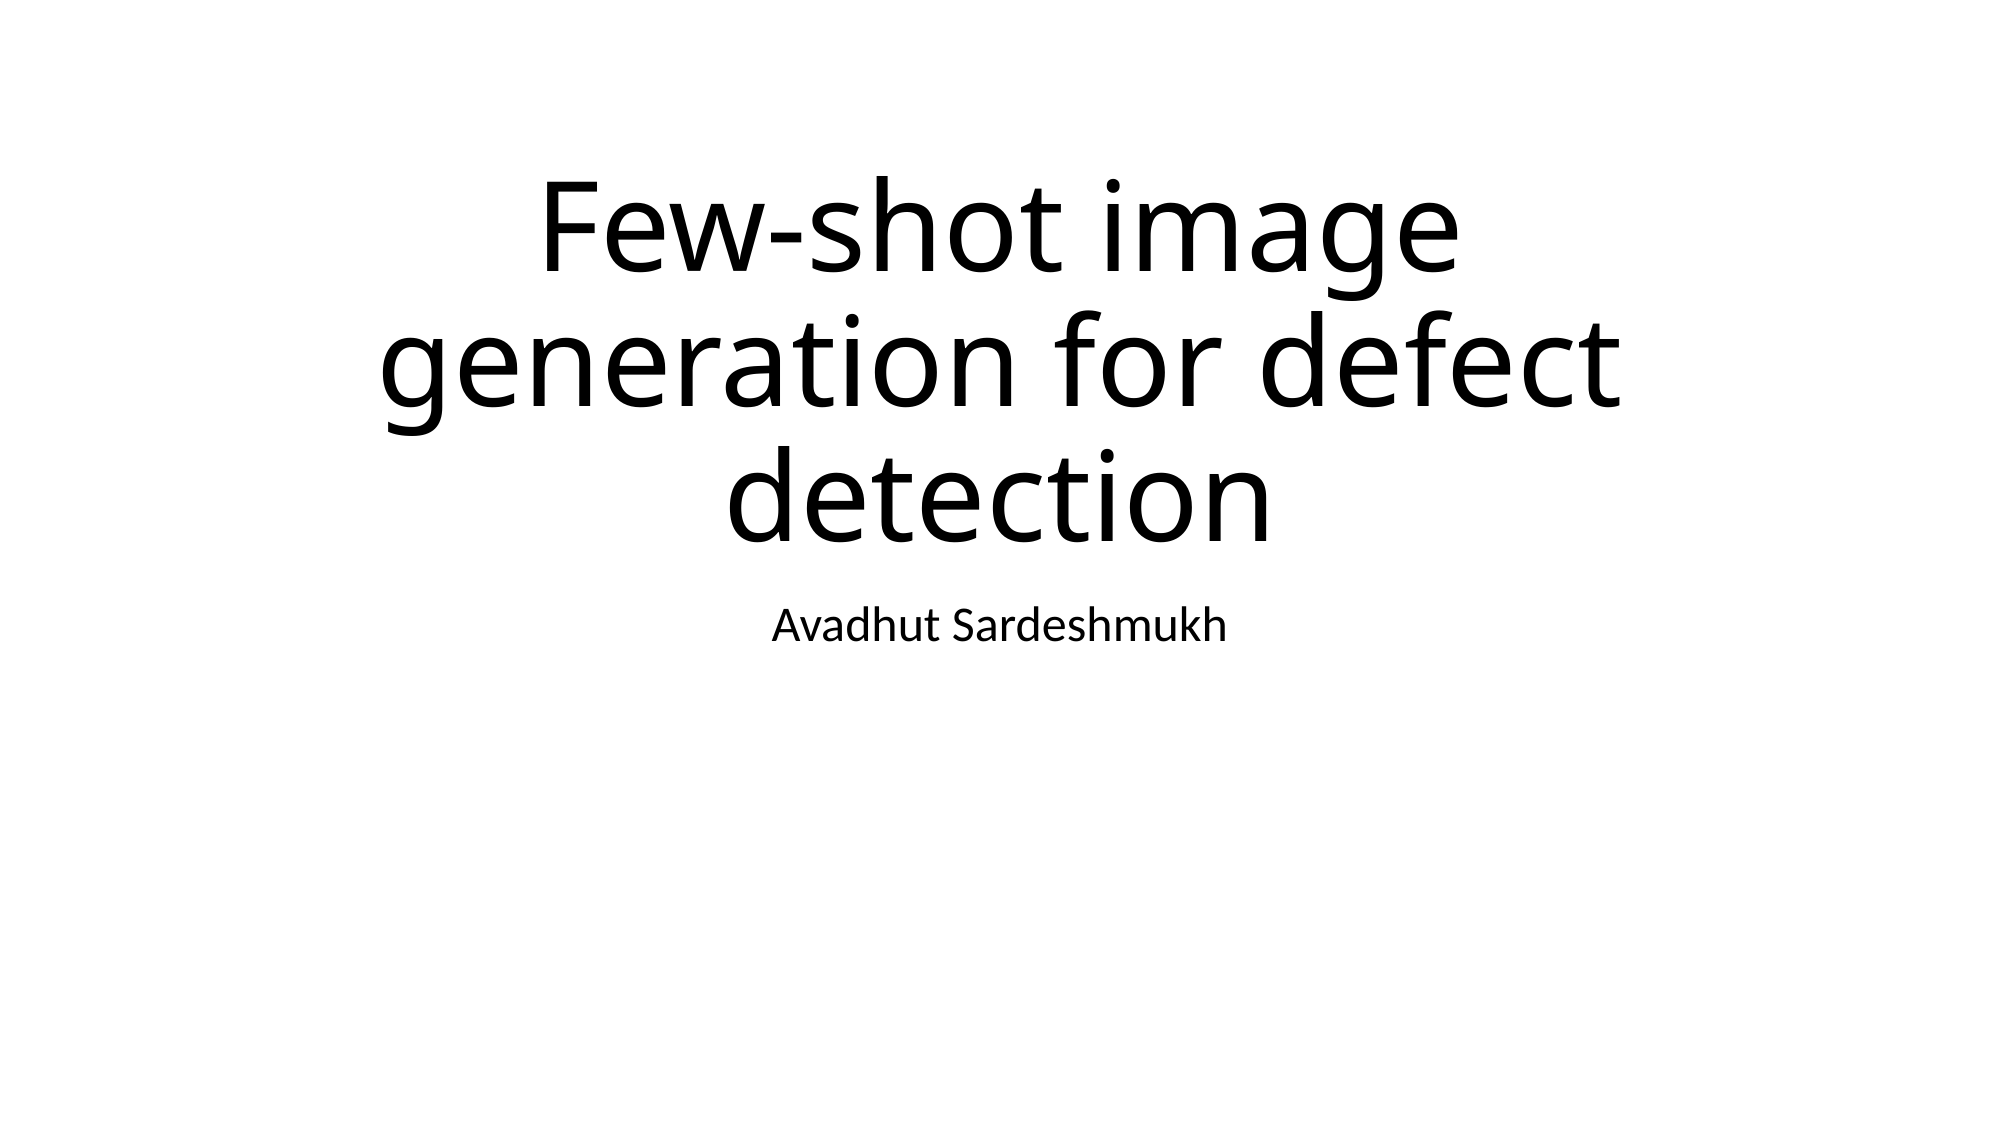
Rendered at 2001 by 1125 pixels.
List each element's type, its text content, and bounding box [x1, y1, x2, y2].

subtitle Avadhut Sardeshmukh [249, 590, 1750, 863]
title Few-shot image generation for defect detection [249, 184, 1750, 576]
